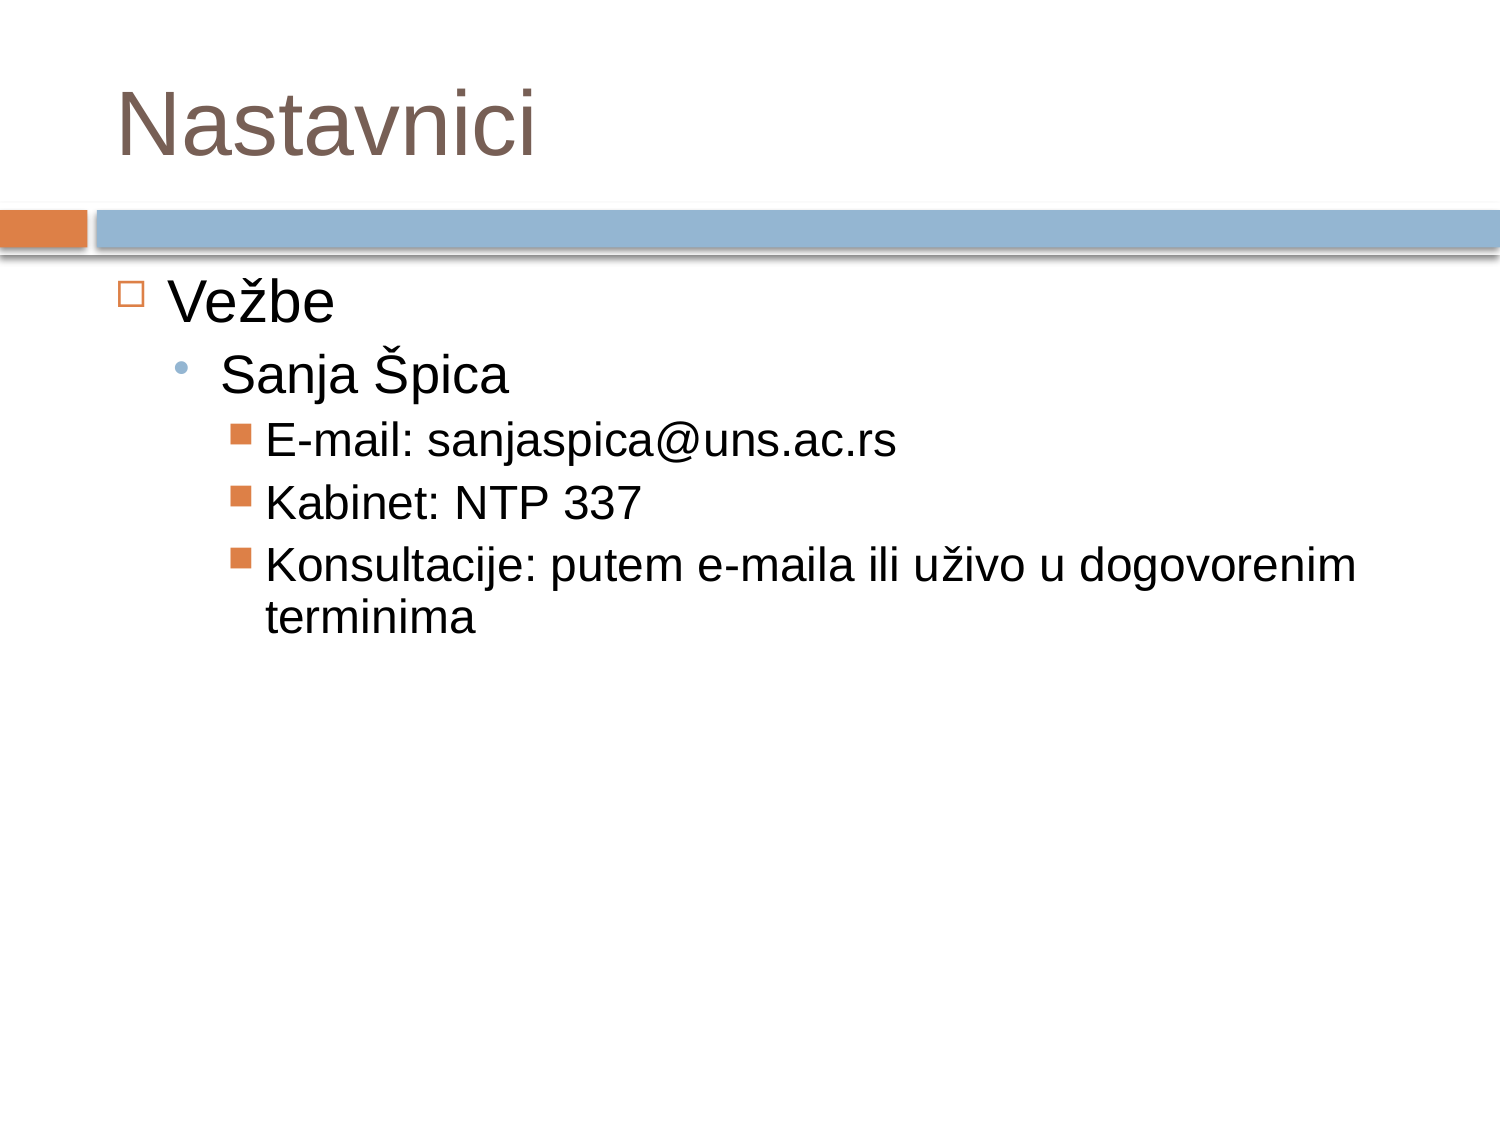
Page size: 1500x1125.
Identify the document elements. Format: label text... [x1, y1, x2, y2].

list Vežbe Sanja Špica E-mail: sanjaspica@uns.ac.rs Kabinet: NTP 337 Konsultacije: putem e-maila ili uživo u dogovorenim terminima [100, 262, 1438, 1000]
title Nastavnici [100, 37, 1438, 200]
